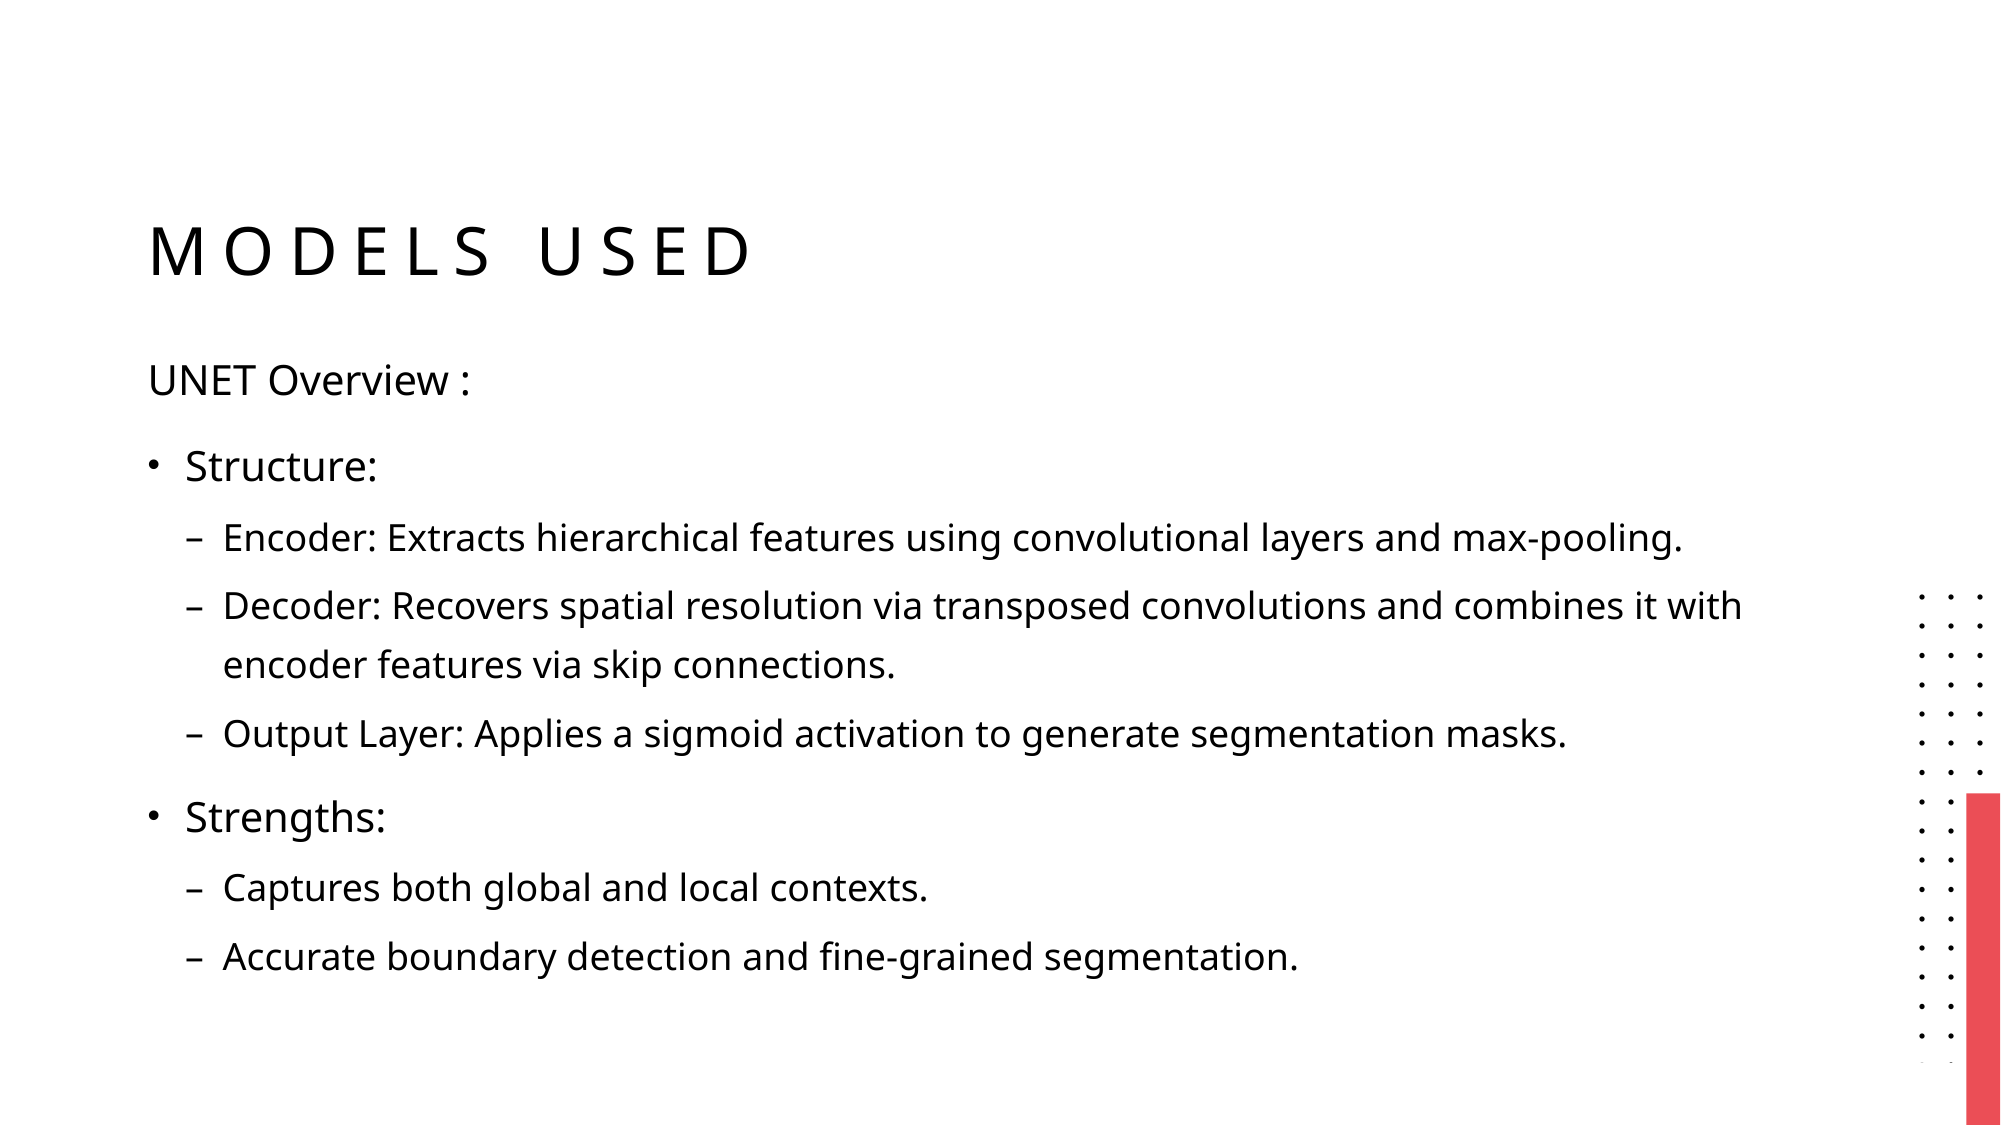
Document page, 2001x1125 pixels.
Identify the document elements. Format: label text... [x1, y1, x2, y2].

picture [1907, 582, 1994, 1064]
list UNET Overview : Structure: Encoder: Extracts hierarchical features using convolutional layers and max-pooling. Decoder: Recovers spatial resolution via transposed convolutions and combines it with encoder features via skip connections. Output Layer: Applies a sigmoid activation to generate segmentation masks. Strengths: Captures both global and local contexts. Accurate boundary detection and fine-grained segmentation. [132, 331, 1832, 1007]
title Models used [132, 59, 1832, 296]
